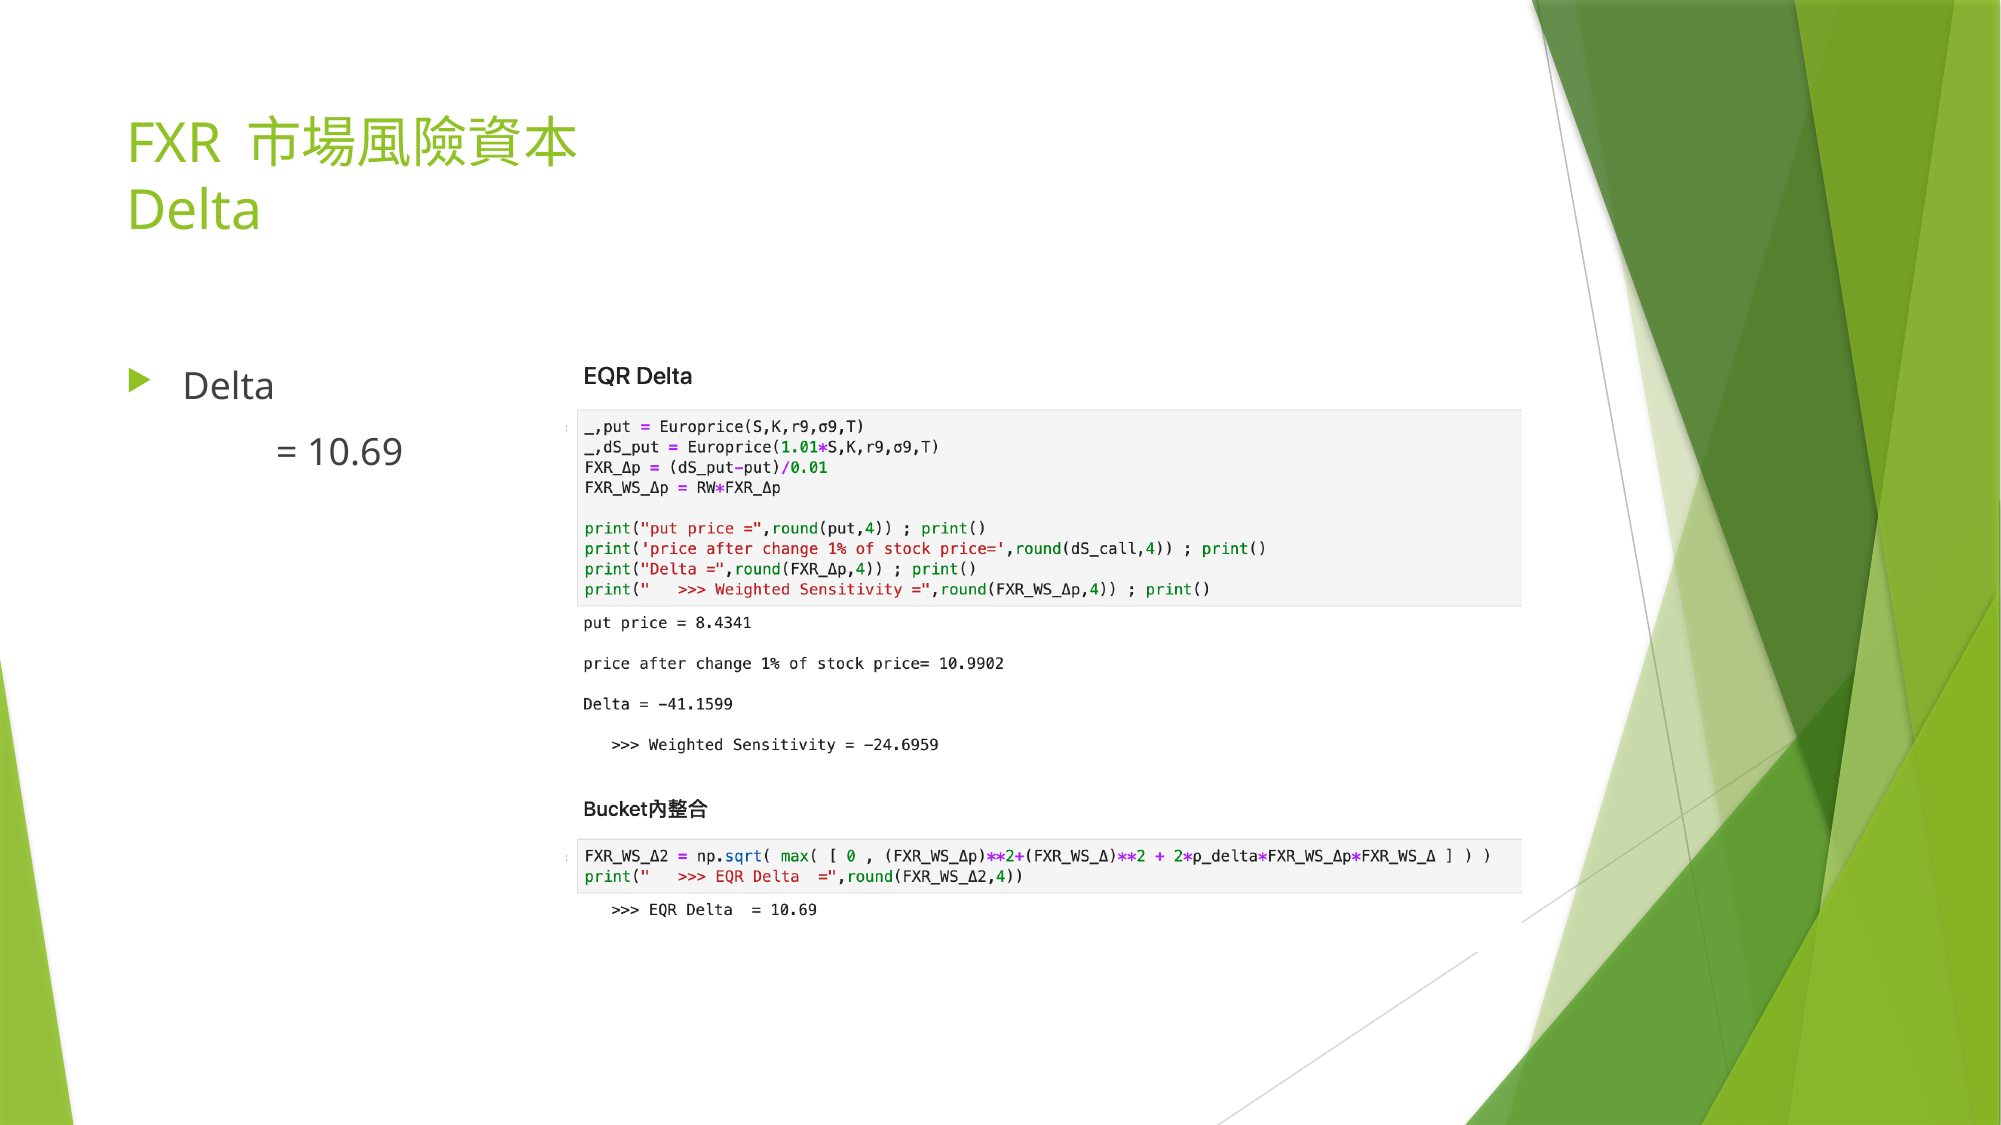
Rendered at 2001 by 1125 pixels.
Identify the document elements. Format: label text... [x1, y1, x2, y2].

list Delta = 10.69 [111, 354, 1522, 992]
title FXR 市場風險資本 Delta [111, 99, 1522, 317]
picture [565, 353, 1522, 952]
